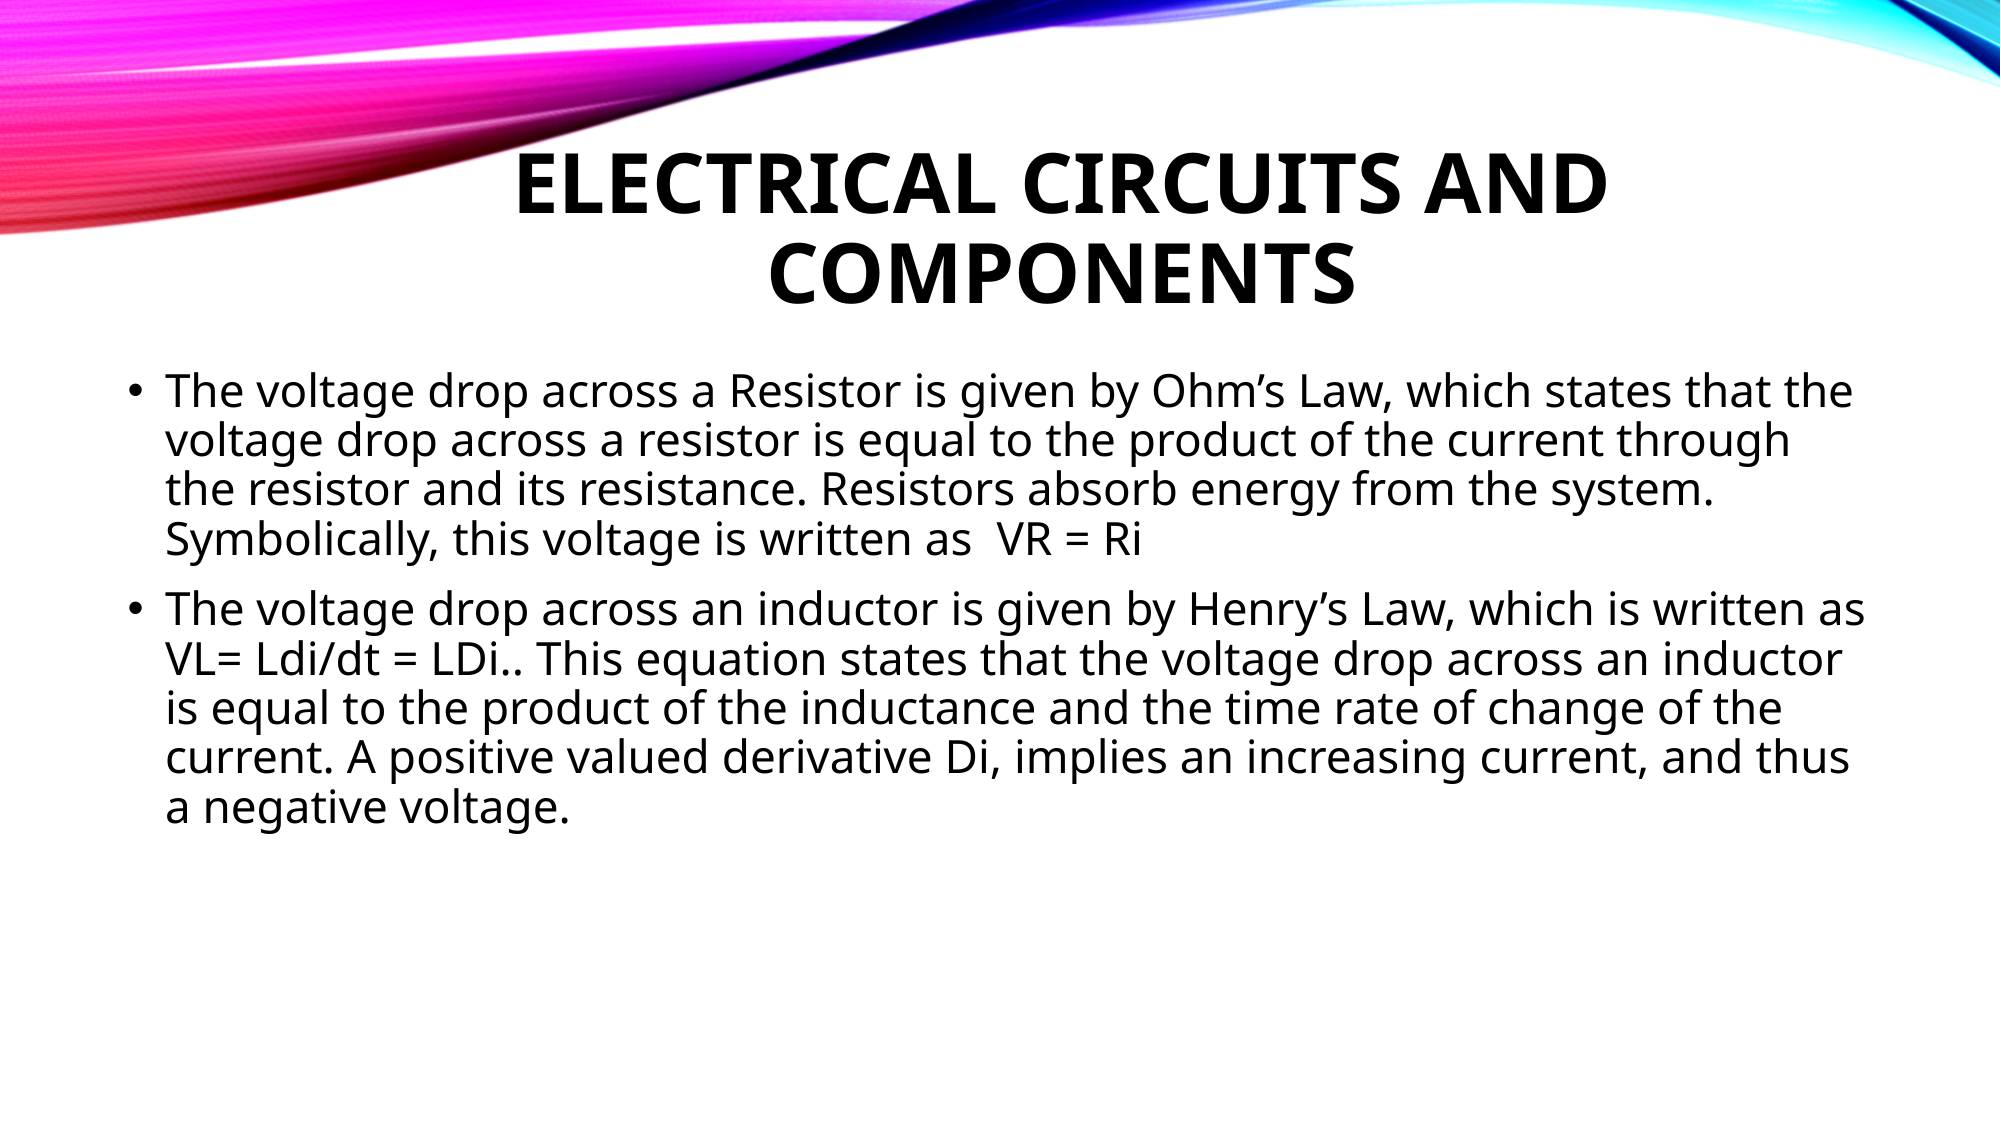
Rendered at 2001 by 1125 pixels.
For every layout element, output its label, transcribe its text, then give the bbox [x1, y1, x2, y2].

picture [0, 0, 2000, 237]
picture [1910, 0, 2000, 45]
list The voltage drop across a Resistor is given by Ohm’s Law, which states that the voltage drop across a resistor is equal to the product of the current through the resistor and its resistance. Resistors absorb energy from the system. Symbolically, this voltage is written as VR = Ri The voltage drop across an inductor is given by Henry’s Law, which is written as VL= Ldi/dt = LDi.. This equation states that the voltage drop across an inductor is equal to the product of the inductance and the time rate of change of the current. A positive valued derivative Di, implies an increasing current, and thus a negative voltage. [112, 360, 1888, 1021]
picture [1890, 0, 2000, 75]
title ELECTRICAL CIRCUITS AND COMPONENTS [236, 125, 1888, 338]
